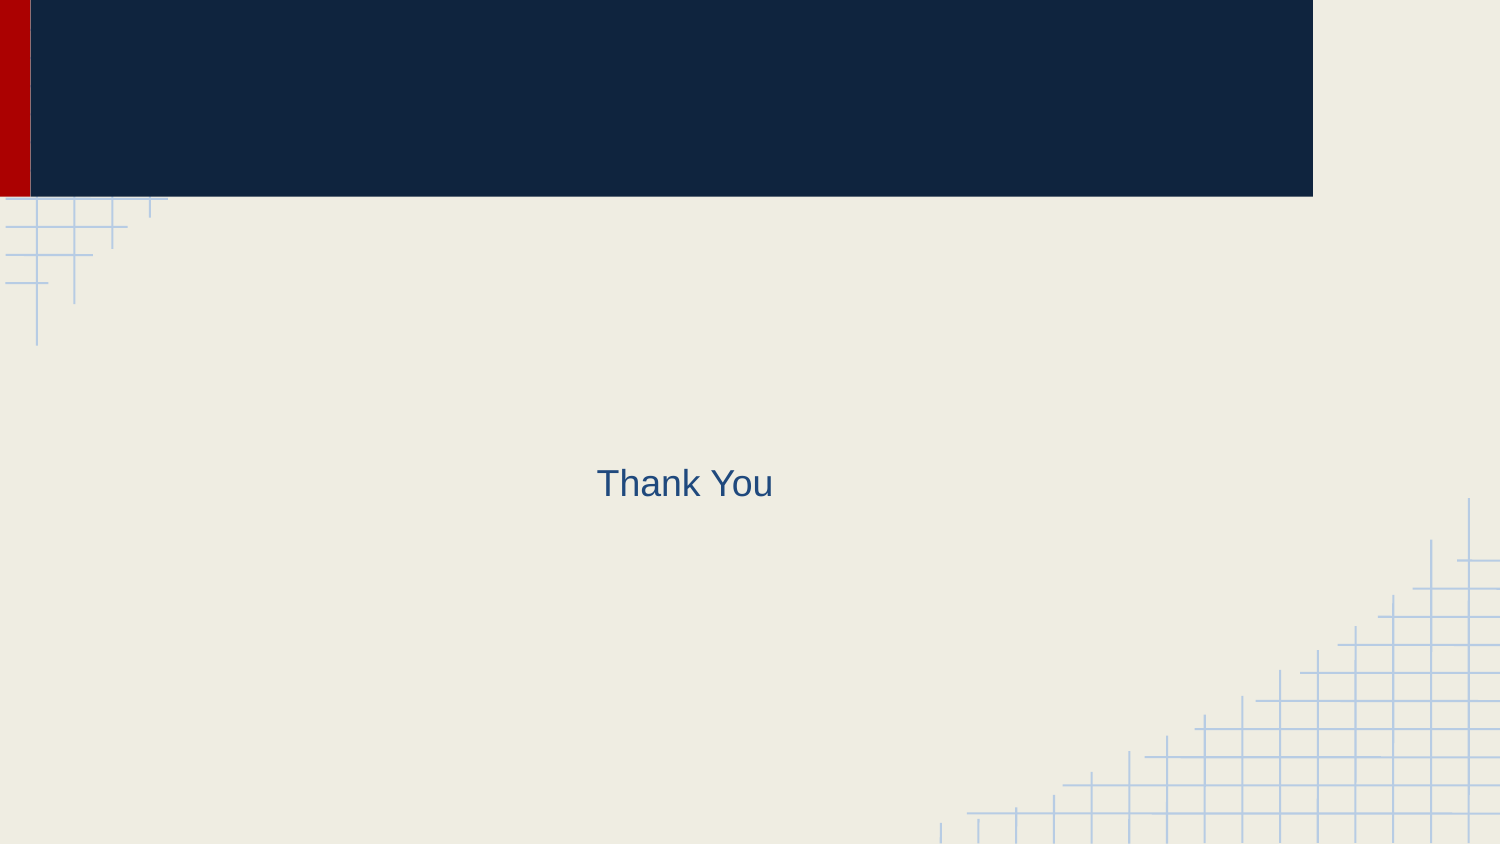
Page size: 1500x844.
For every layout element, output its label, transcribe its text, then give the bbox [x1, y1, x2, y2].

text_box Thank You [581, 443, 818, 539]
